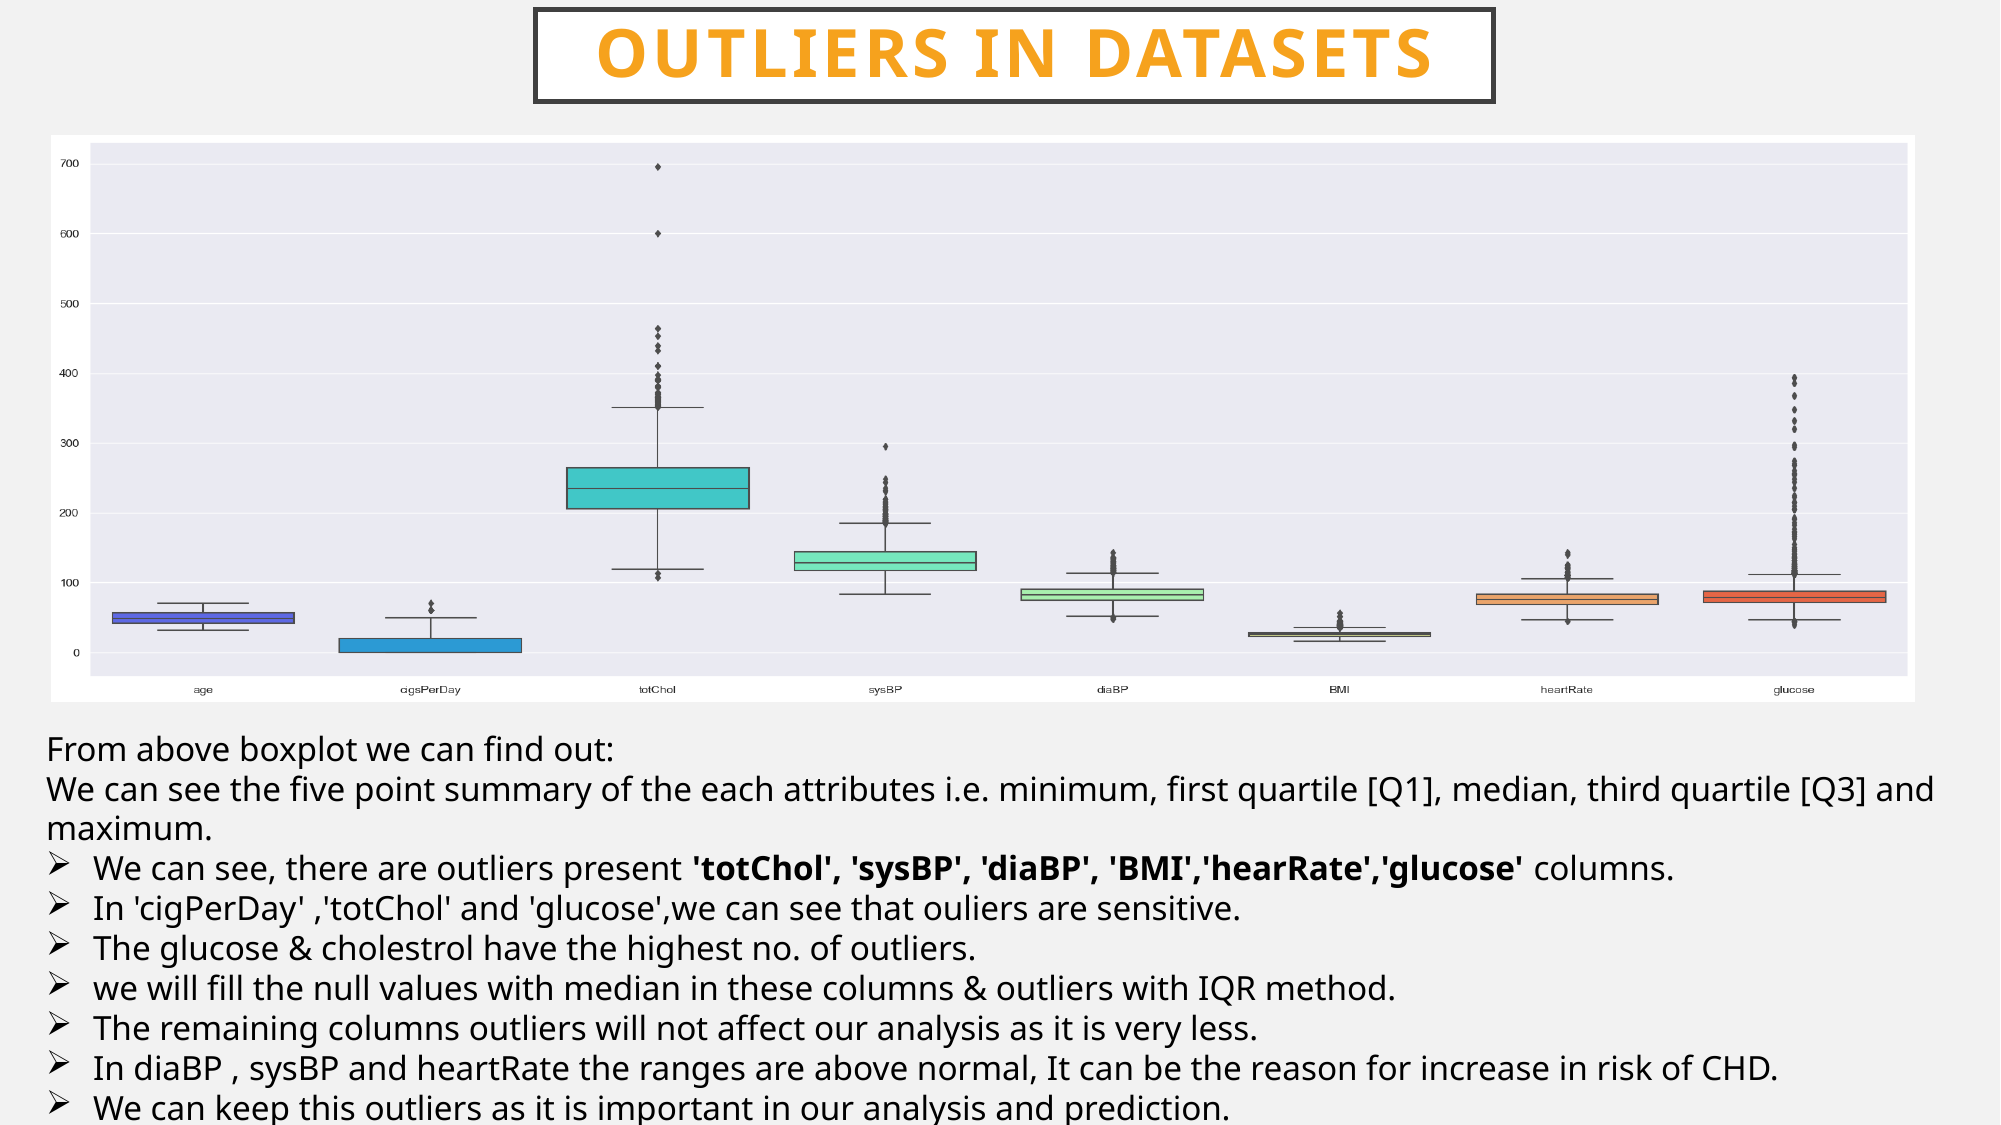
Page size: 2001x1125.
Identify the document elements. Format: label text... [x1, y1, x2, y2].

text_box From above boxplot we can find out: We can see the five point summary of the each attributes i.e. minimum, first quartile [Q1], median, third quartile [Q3] and maximum. We can see, there are outliers present 'totChol', 'sysBP', 'diaBP', 'BMI','hearRate','glucose' columns. In 'cigPerDay' ,'totChol' and 'glucose',we can see that ouliers are sensitive. The glucose & cholestrol have the highest no. of outliers. we will fill the null values with median in these columns & outliers with IQR method. The remaining columns outliers will not affect our analysis as it is very less. In diaBP , sysBP and heartRate the ranges are above normal, It can be the reason for increase in risk of CHD. We can keep this outliers as it is important in our analysis and prediction. [31, 720, 2000, 1125]
title Outliers in Datasets [533, 7, 1496, 104]
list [51, 135, 1915, 702]
